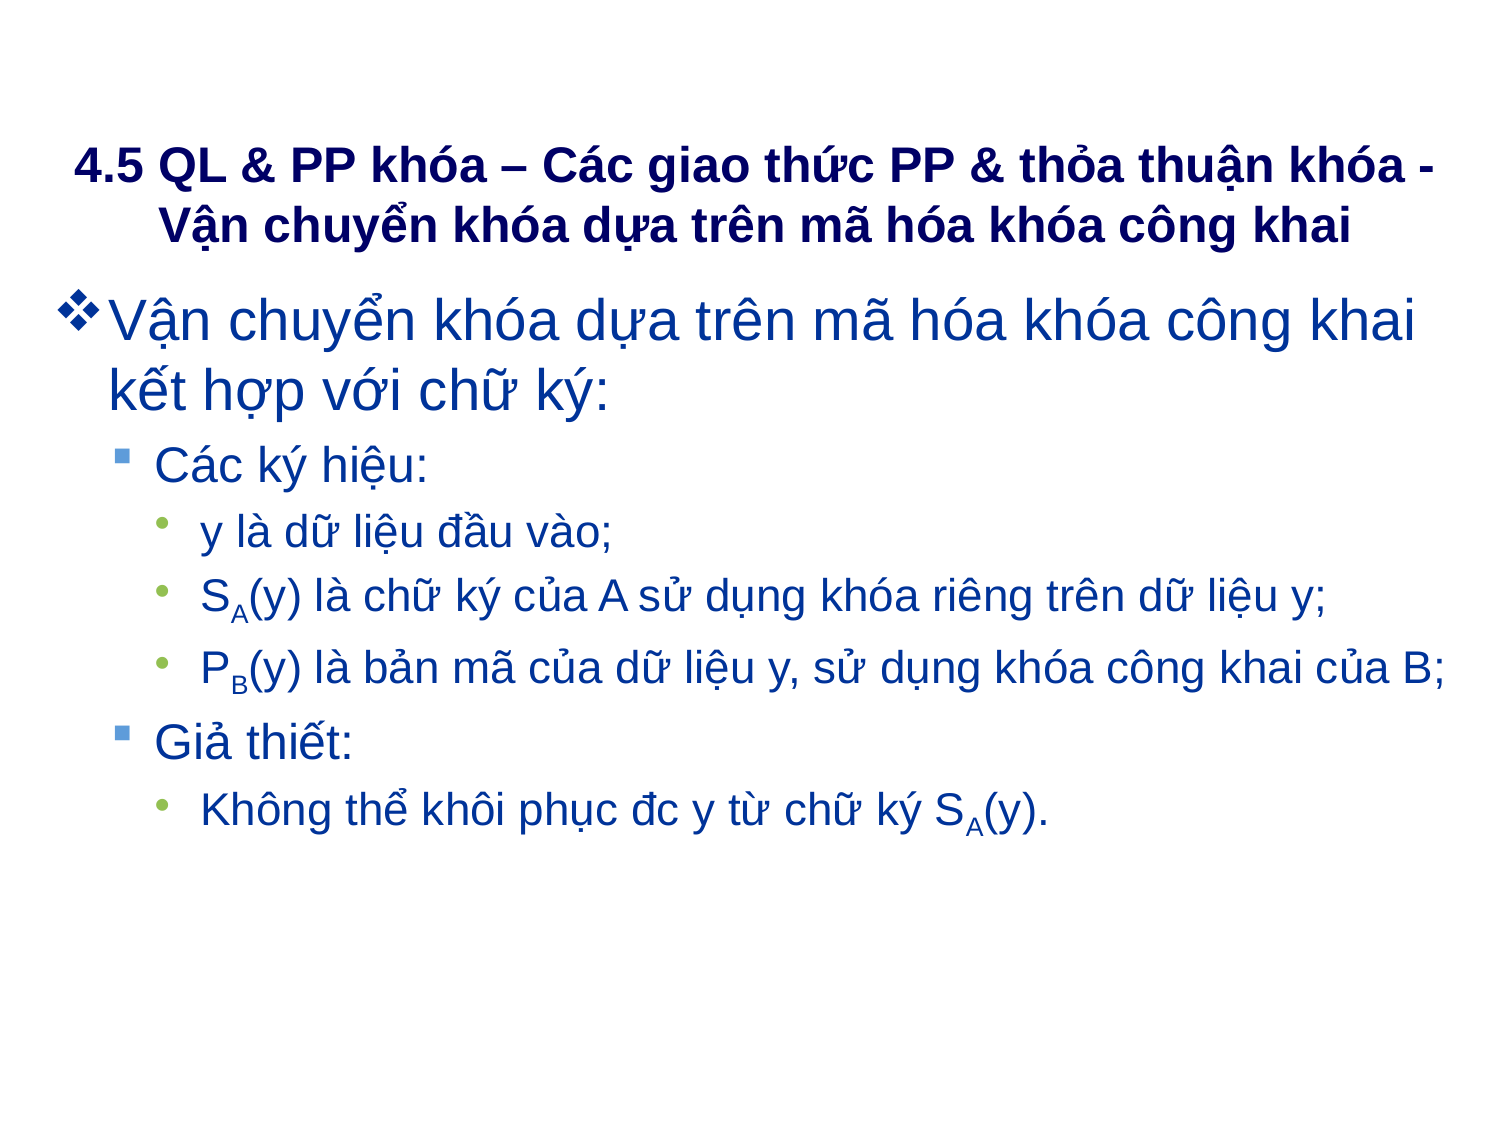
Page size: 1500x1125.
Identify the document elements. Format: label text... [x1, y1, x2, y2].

list Vận chuyển khóa dựa trên mã hóa khóa công khai kết hợp với chữ ký: Các ký hiệu: y là dữ liệu đầu vào; SA(y) là chữ ký của A sử dụng khóa riêng trên dữ liệu y; PB(y) là bản mã của dữ liệu y, sử dụng khóa công khai của B; Giả thiết: Không thể khôi phục đc y từ chữ ký SA(y). [37, 275, 1474, 1005]
title 4.5 QL & PP khóa – Các giao thức PP & thỏa thuận khóa - Vận chuyển khóa dựa trên mã hóa khóa công khai [37, 125, 1474, 250]
